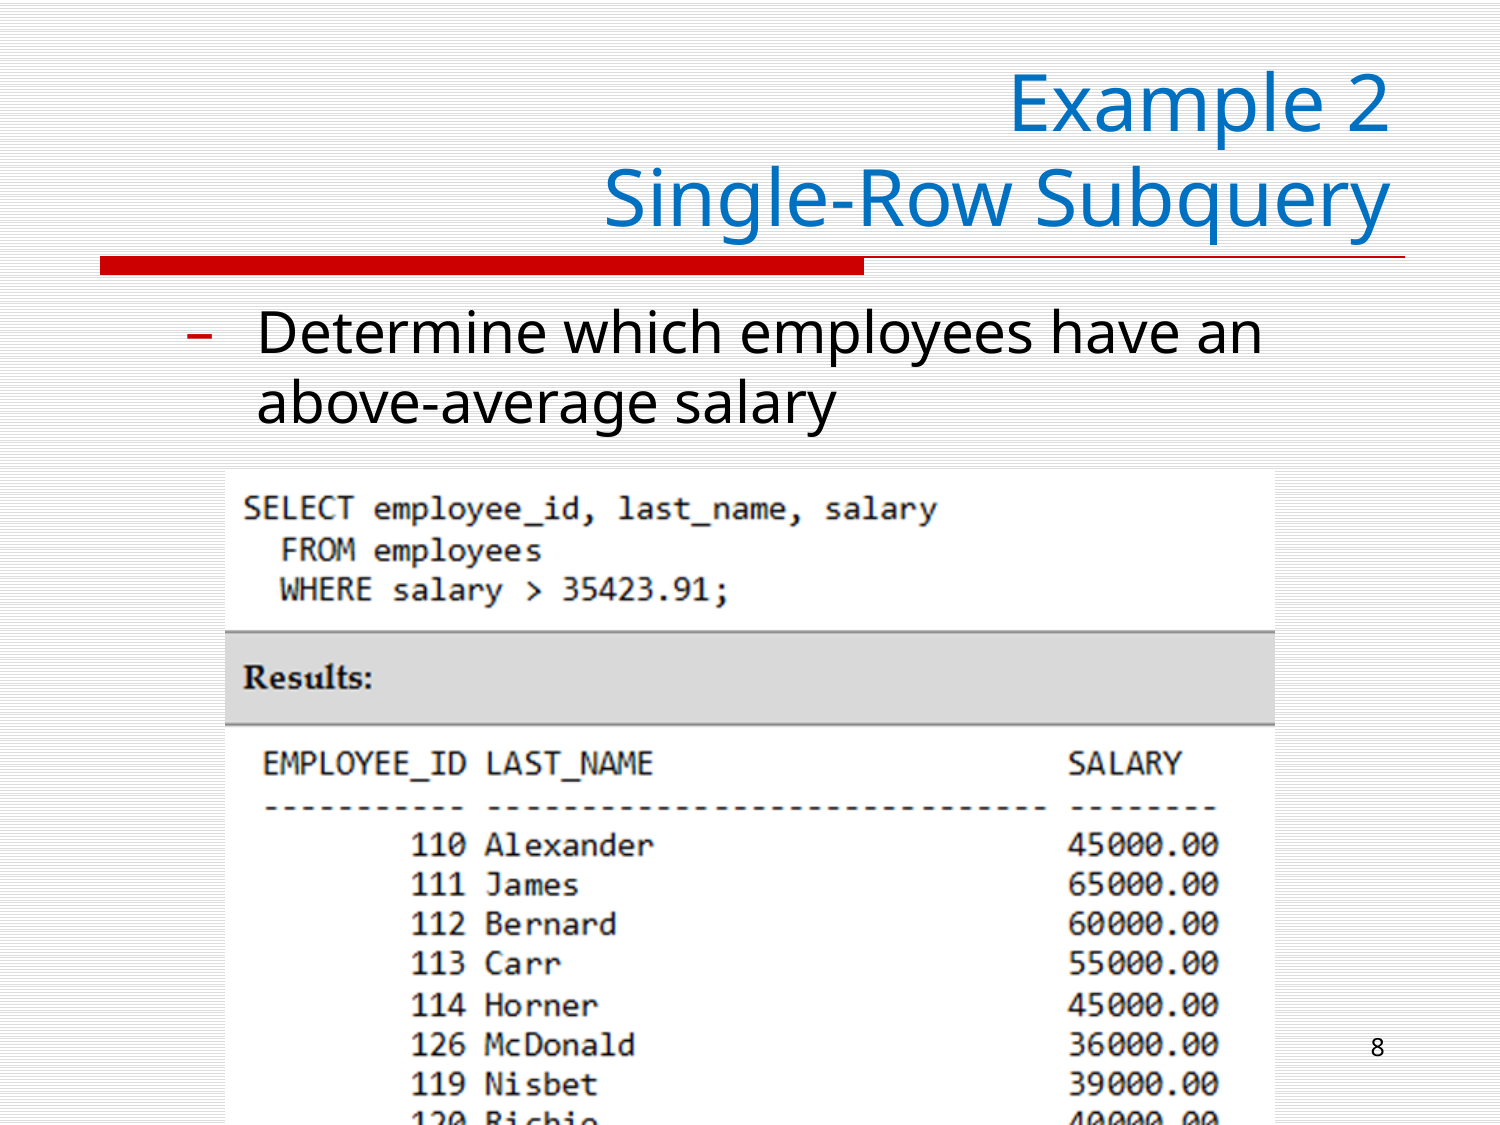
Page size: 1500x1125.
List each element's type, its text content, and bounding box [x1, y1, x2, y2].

slide_number 8 [1280, 1024, 1401, 1103]
list Determine which employees have an above-average salary [92, 287, 1406, 988]
picture [224, 470, 1275, 1125]
title Example 2 Single-Row Subquery [93, 49, 1407, 250]
